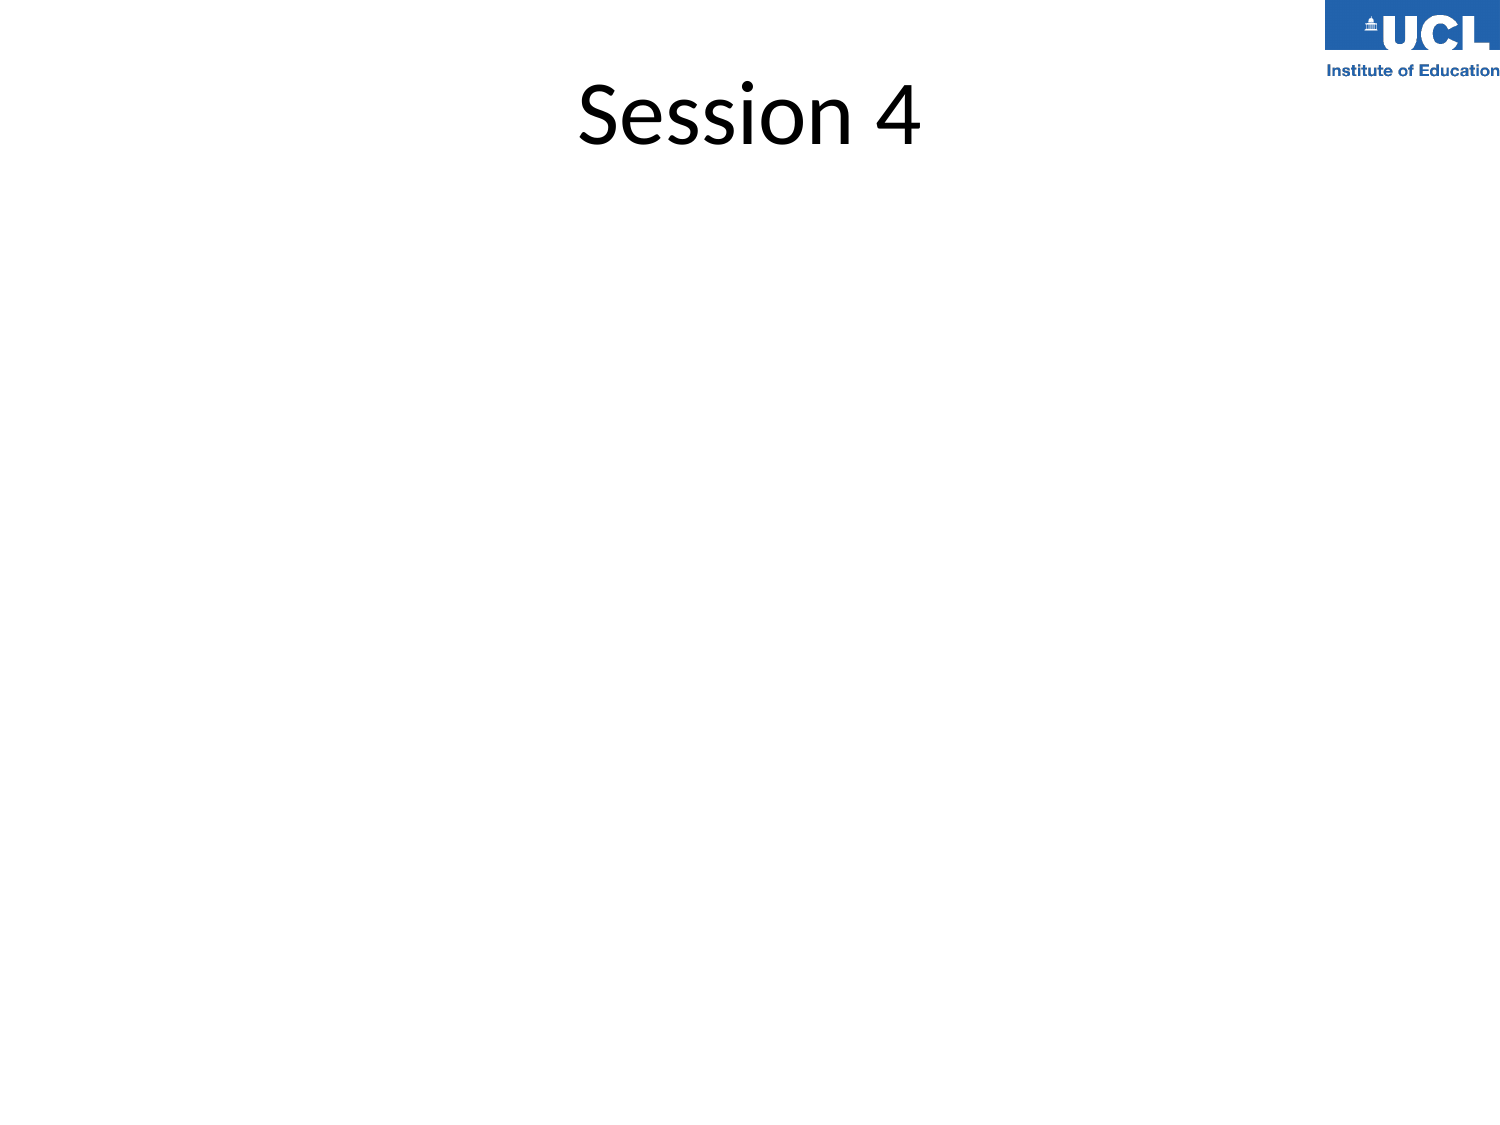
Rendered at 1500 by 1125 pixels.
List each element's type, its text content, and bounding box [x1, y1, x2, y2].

title Session 4 [75, 45, 1425, 233]
picture [1325, 0, 1500, 84]
